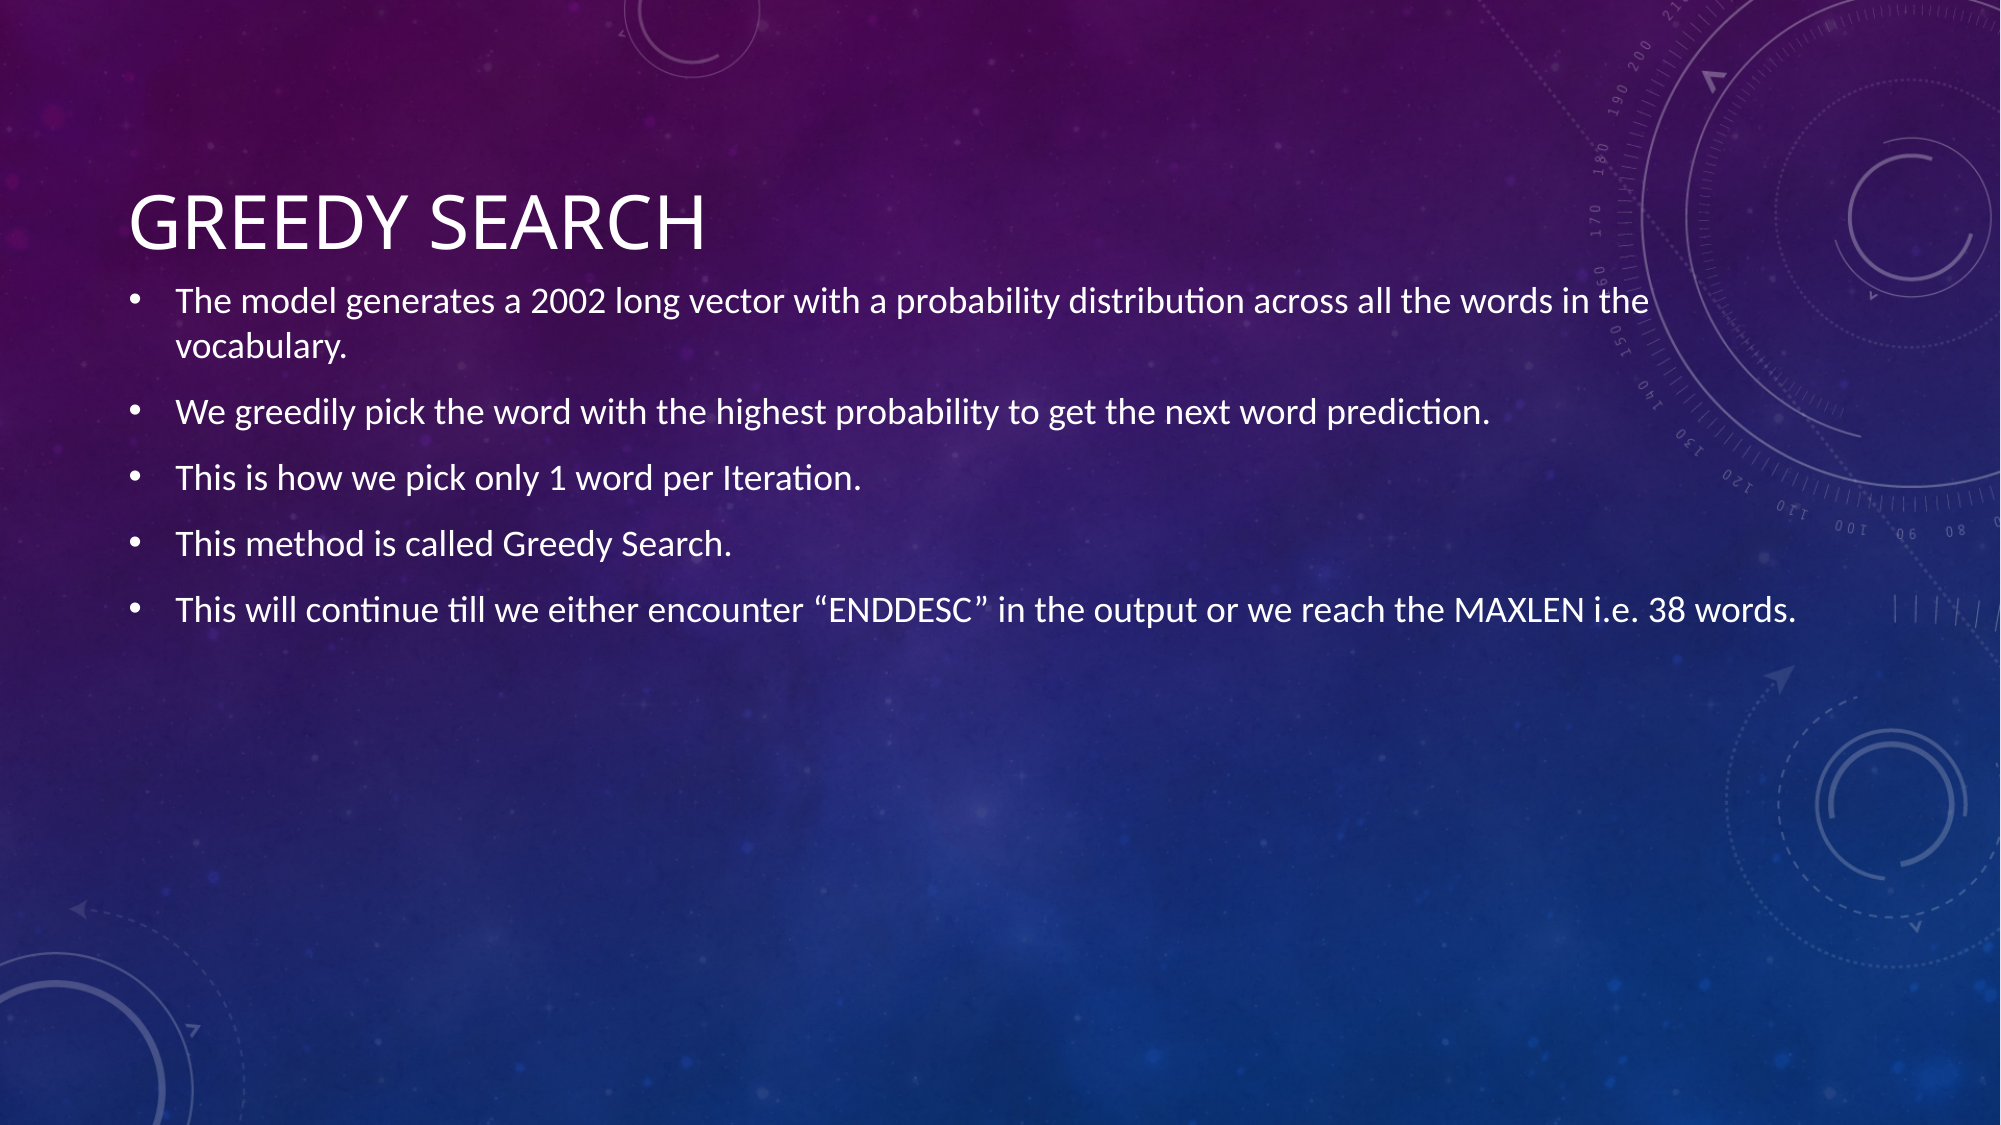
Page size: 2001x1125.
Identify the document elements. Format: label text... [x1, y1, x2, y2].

list The model generates a 2002 long vector with a probability distribution across all the words in the vocabulary. We greedily pick the word with the highest probability to get the next word prediction. This is how we pick only 1 word per Iteration. This method is called Greedy Search. This will continue till we either encounter “ENDDESC” in the output or we reach the MAXLEN i.e. 38 words. [113, 128, 1819, 778]
picture [0, 0, 2001, 1125]
title Greedy Search [112, 99, 1775, 339]
